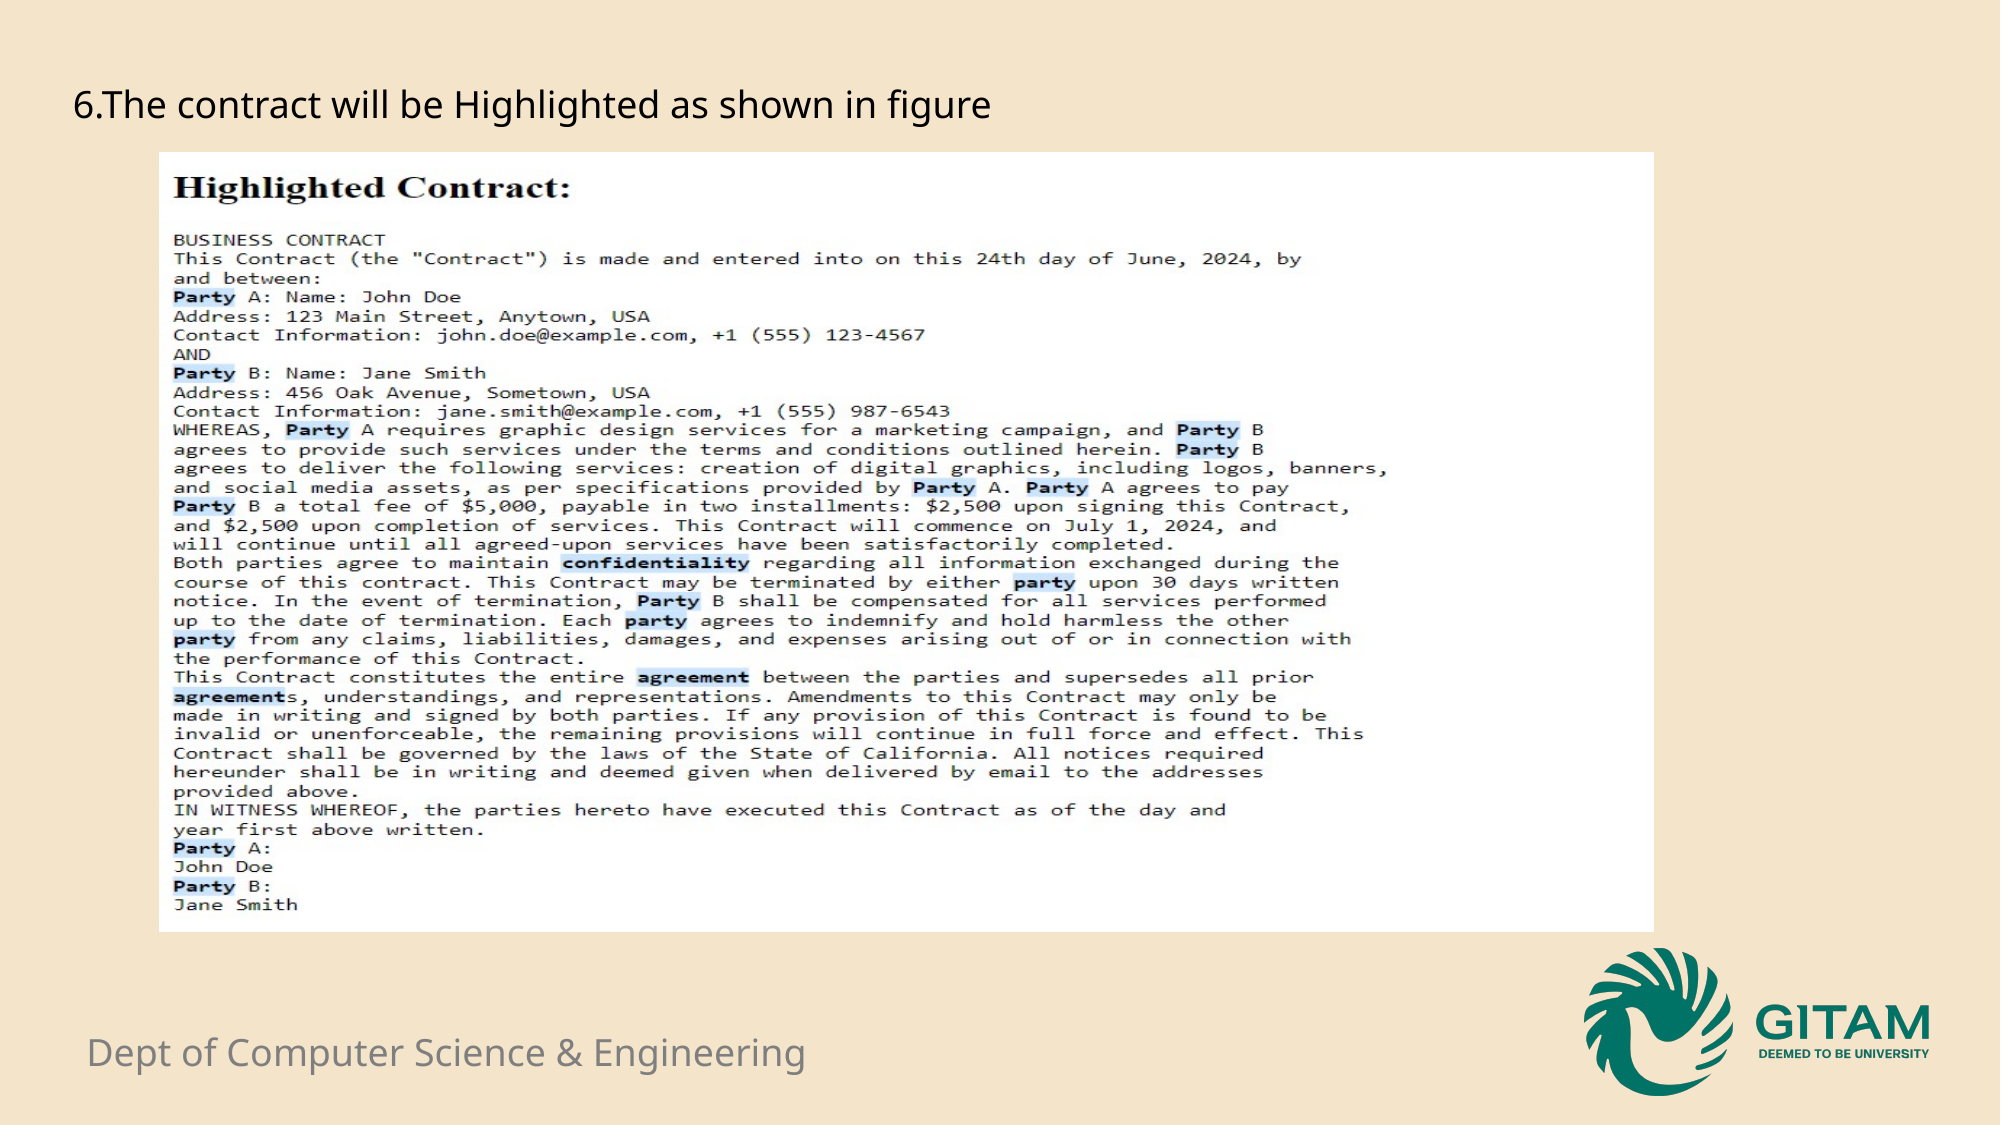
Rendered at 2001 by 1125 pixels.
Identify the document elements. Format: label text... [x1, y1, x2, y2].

text_box 6.The contract will be Highlighted as shown in figure [65, 74, 1825, 134]
text_box Dept of Computer Science & Engineering [78, 1021, 850, 1082]
picture [159, 152, 1654, 933]
picture [1584, 947, 1929, 1096]
